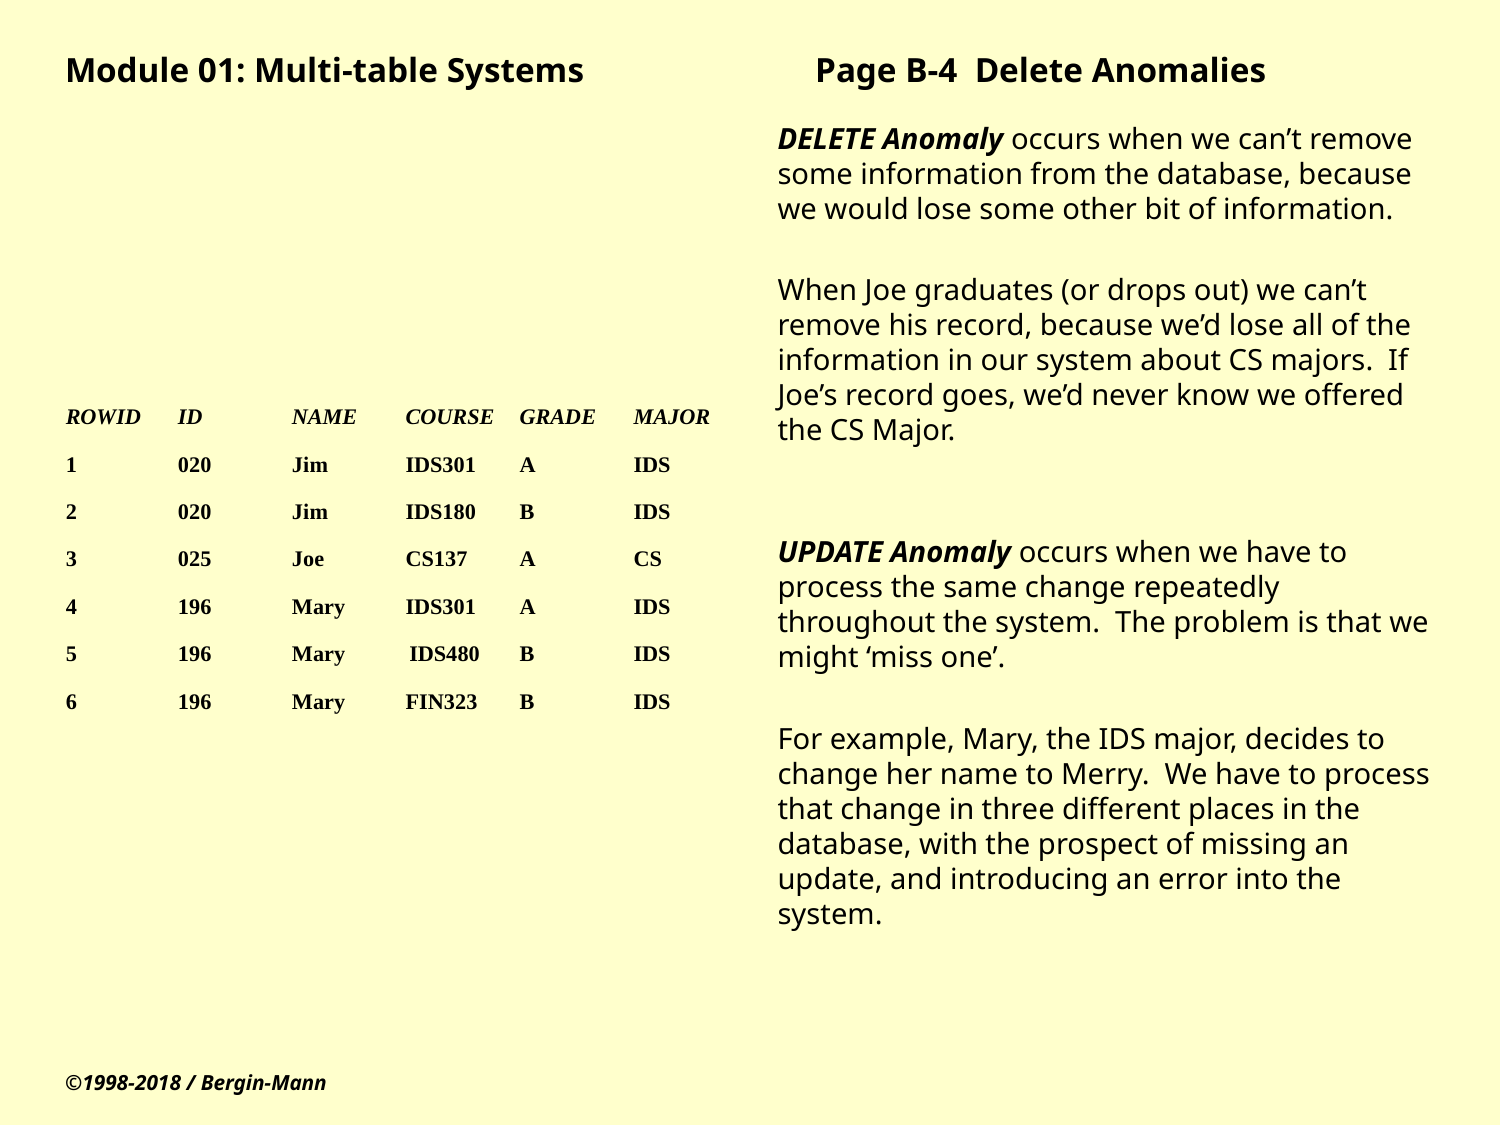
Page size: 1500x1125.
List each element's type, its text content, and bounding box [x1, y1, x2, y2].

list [50, 403, 737, 759]
title Module 01: Multi-table Systems Page B-4 Delete Anomalies [50, 37, 1450, 100]
list DELETE Anomaly occurs when we can’t remove some information from the database, because we would lose some other bit of information. When Joe graduates (or drops out) we can’t remove his record, because we’d lose all of the information in our system about CS majors. If Joe’s record goes, we’d never know we offered the CS Major. UPDATE Anomaly occurs when we have to process the same change repeatedly throughout the system. The problem is that we might ‘miss one’. For example, Mary, the IDS major, decides to change her name to Merry. We have to process that change in three different places in the database, with the prospect of missing an update, and introducing an error into the system. [762, 112, 1450, 1050]
slide_number ©1998-2018 / Bergin-Mann [50, 1062, 425, 1100]
